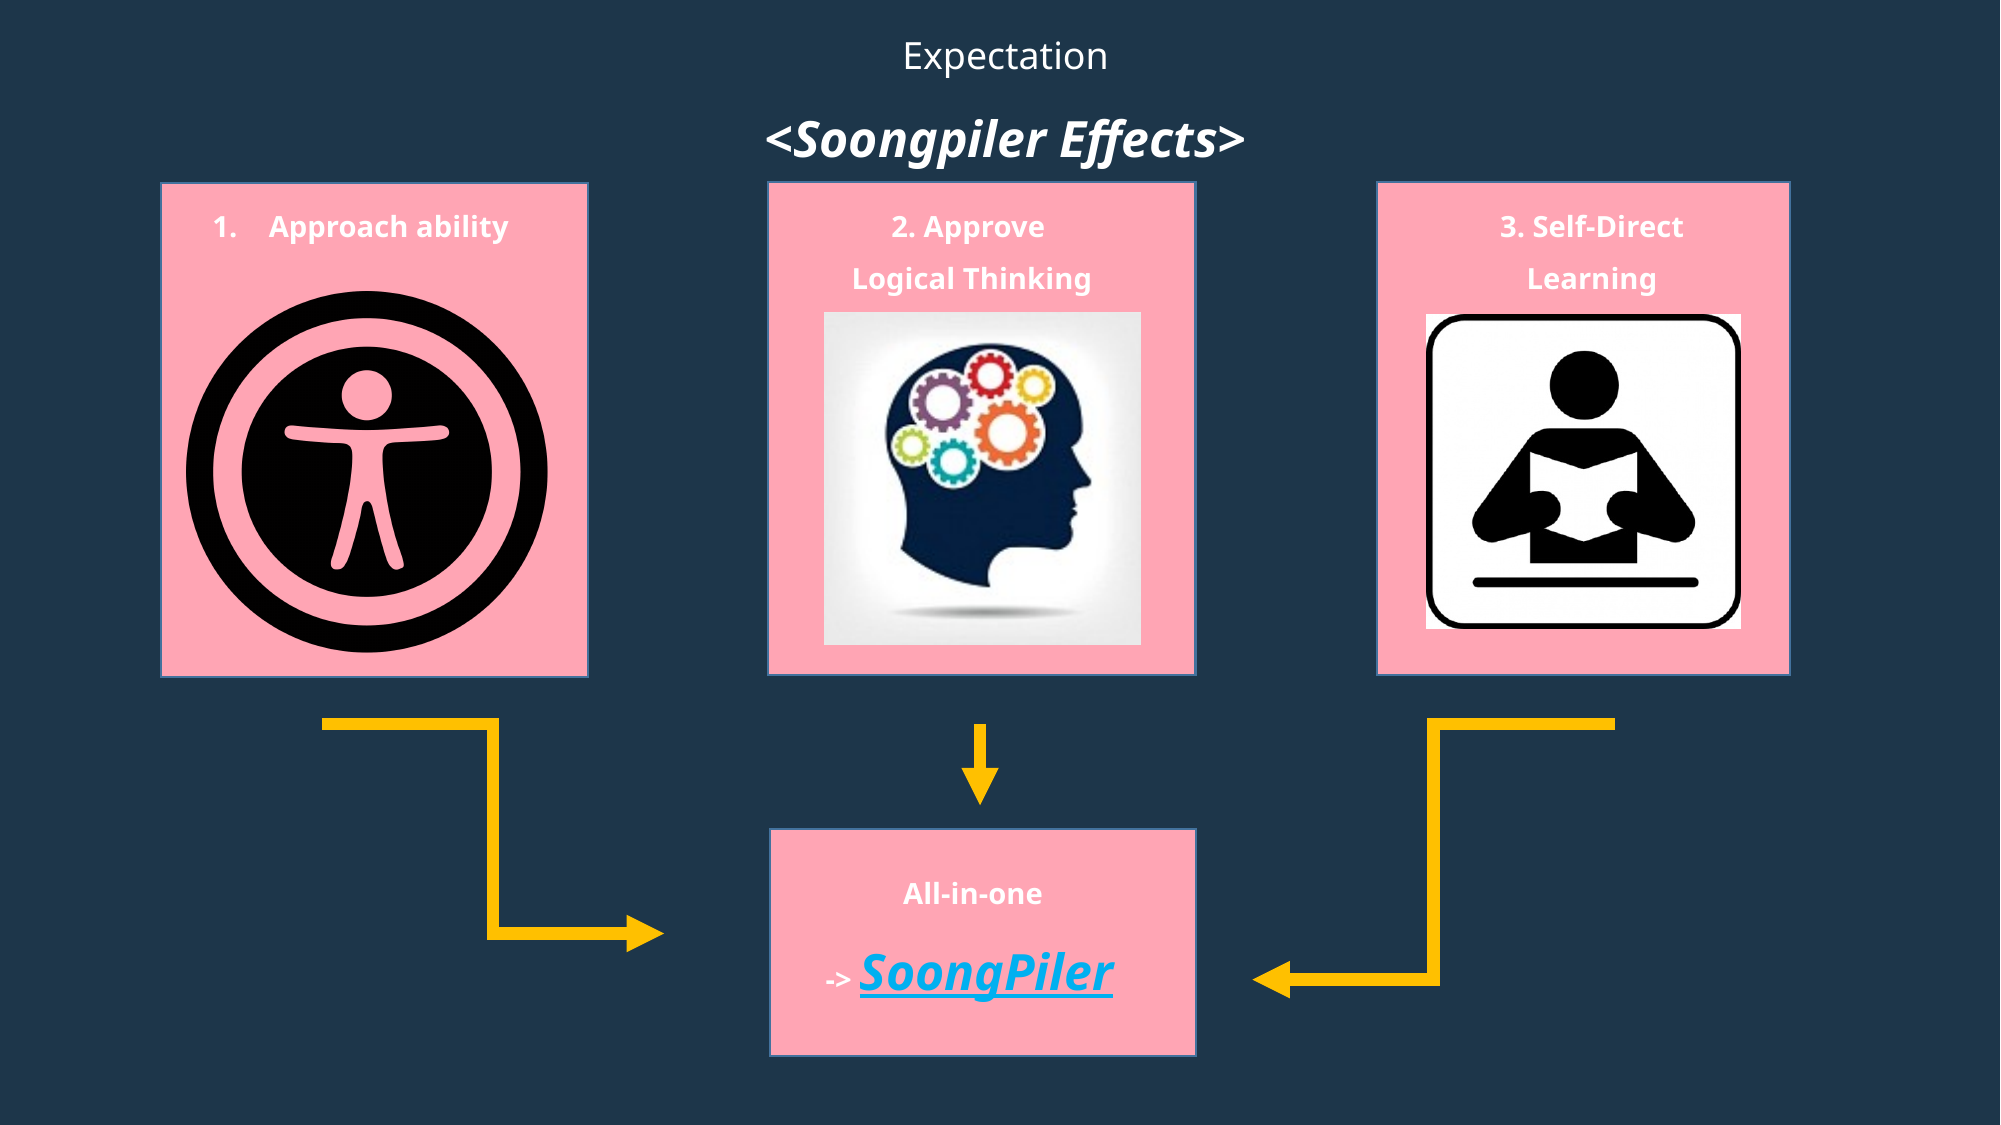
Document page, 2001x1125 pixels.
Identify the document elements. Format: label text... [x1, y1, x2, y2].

text_box Expectation <Soongpiler Effects> [552, 2, 1459, 175]
text_box 3. Self-Direct Learning [1392, 183, 1792, 356]
text_box [160, 182, 589, 678]
text_box [769, 828, 1197, 1057]
text_box [1376, 181, 1791, 676]
text_box [767, 181, 1197, 676]
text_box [1252, 724, 1615, 980]
picture [186, 291, 553, 658]
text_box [321, 724, 665, 934]
picture [824, 312, 1141, 645]
text_box 2. Approve Logical Thinking [772, 183, 1172, 356]
picture [1426, 314, 1741, 629]
text_box Approach ability [160, 183, 561, 251]
text_box All-in-one -> SoongPiler [769, 850, 1170, 1061]
